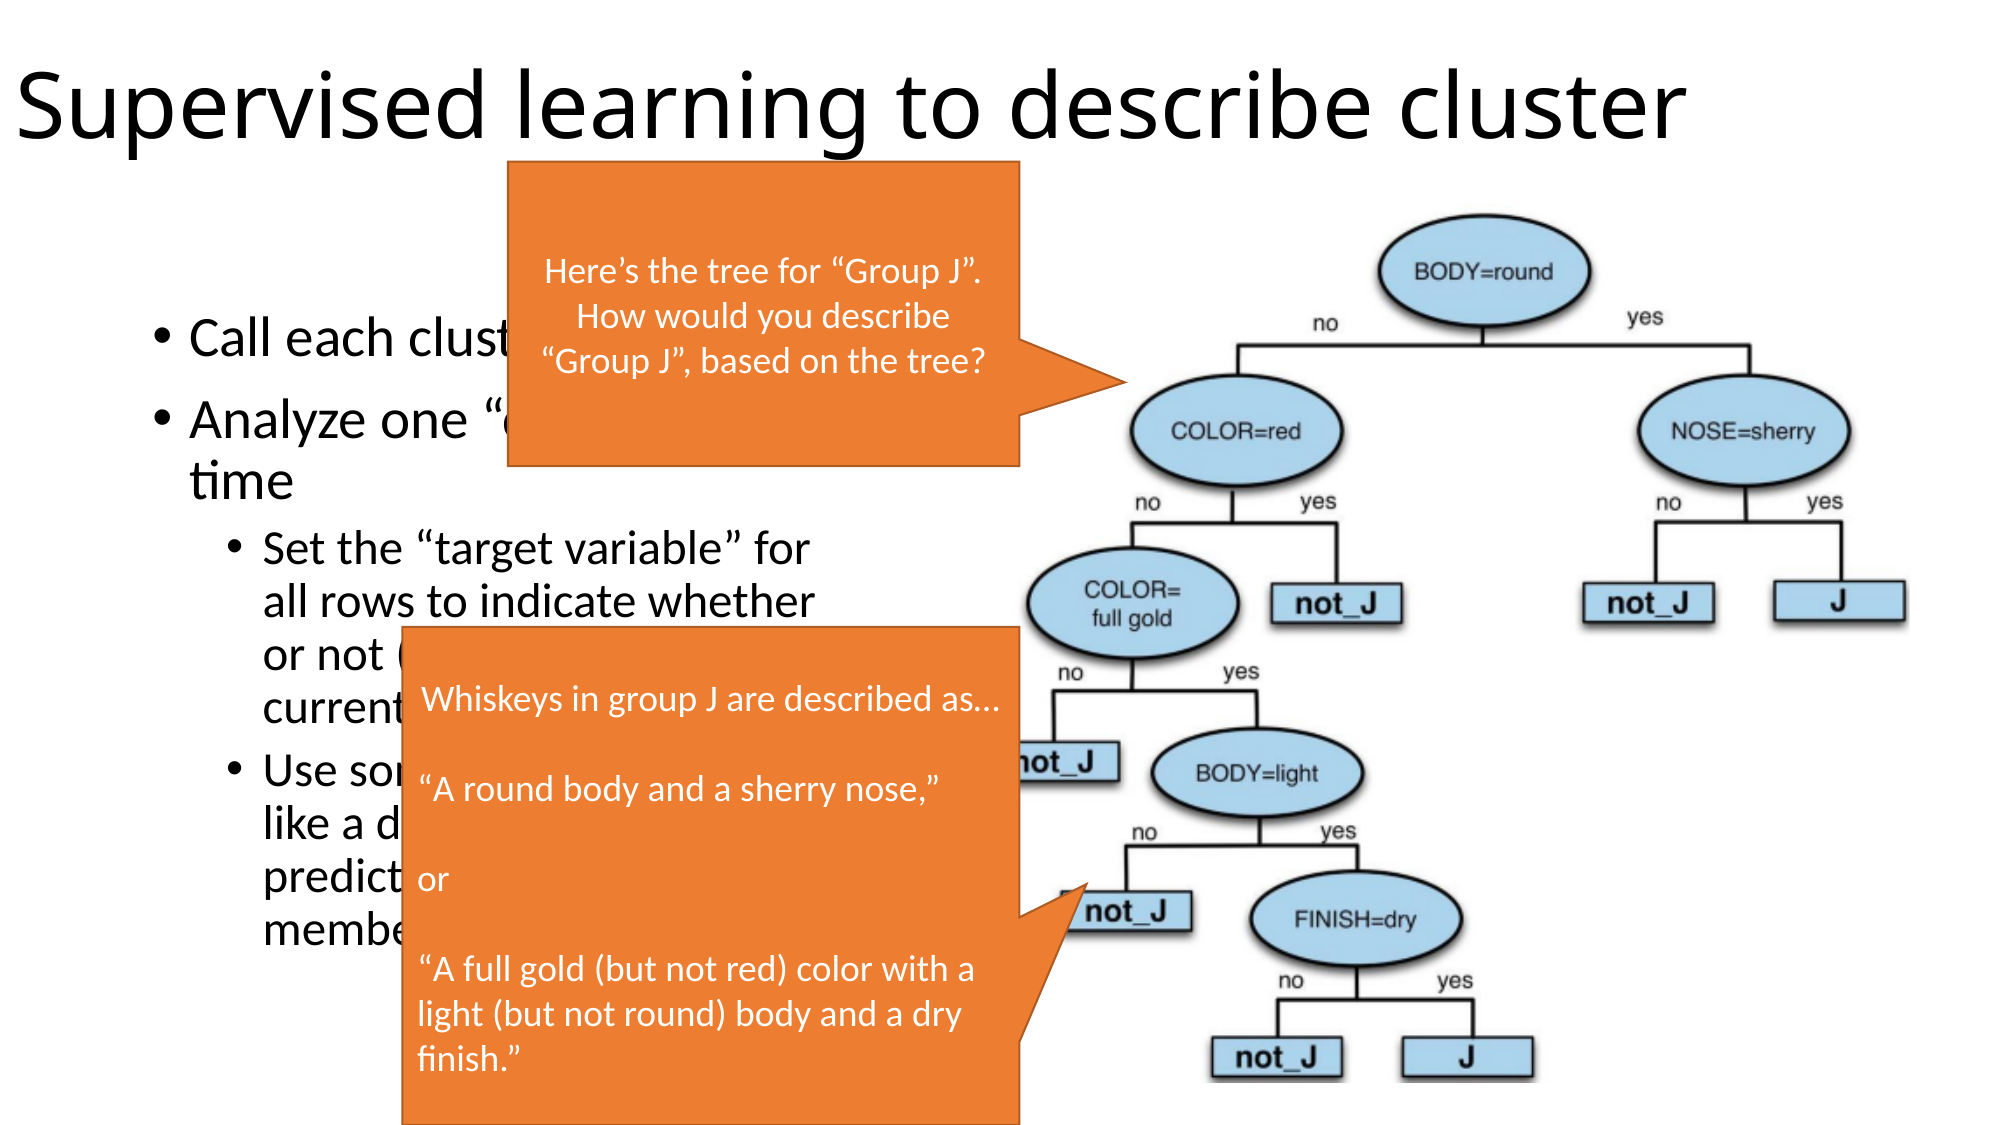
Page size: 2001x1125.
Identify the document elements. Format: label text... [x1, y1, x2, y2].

text_box Here’s the tree for “Group J”. How would you describe “Group J”, based on the tree? [506, 160, 1021, 468]
text_box Whiskeys in group J are described as… “A round body and a sherry nose,” or “A full gold (but not red) color with a light (but not round) body and a dry finish.” [401, 625, 1021, 1125]
title Supervised learning to describe cluster [0, 0, 1725, 218]
picture [913, 161, 1978, 1083]
list Call each cluster a “class” Analyze one “class” at a time Set the “target variable” for all rows to indicate whether or not (binary) it is the current class being analyzed Use something descriptive like a decision tree to predict whether it is a member of the class or not [137, 299, 847, 1014]
